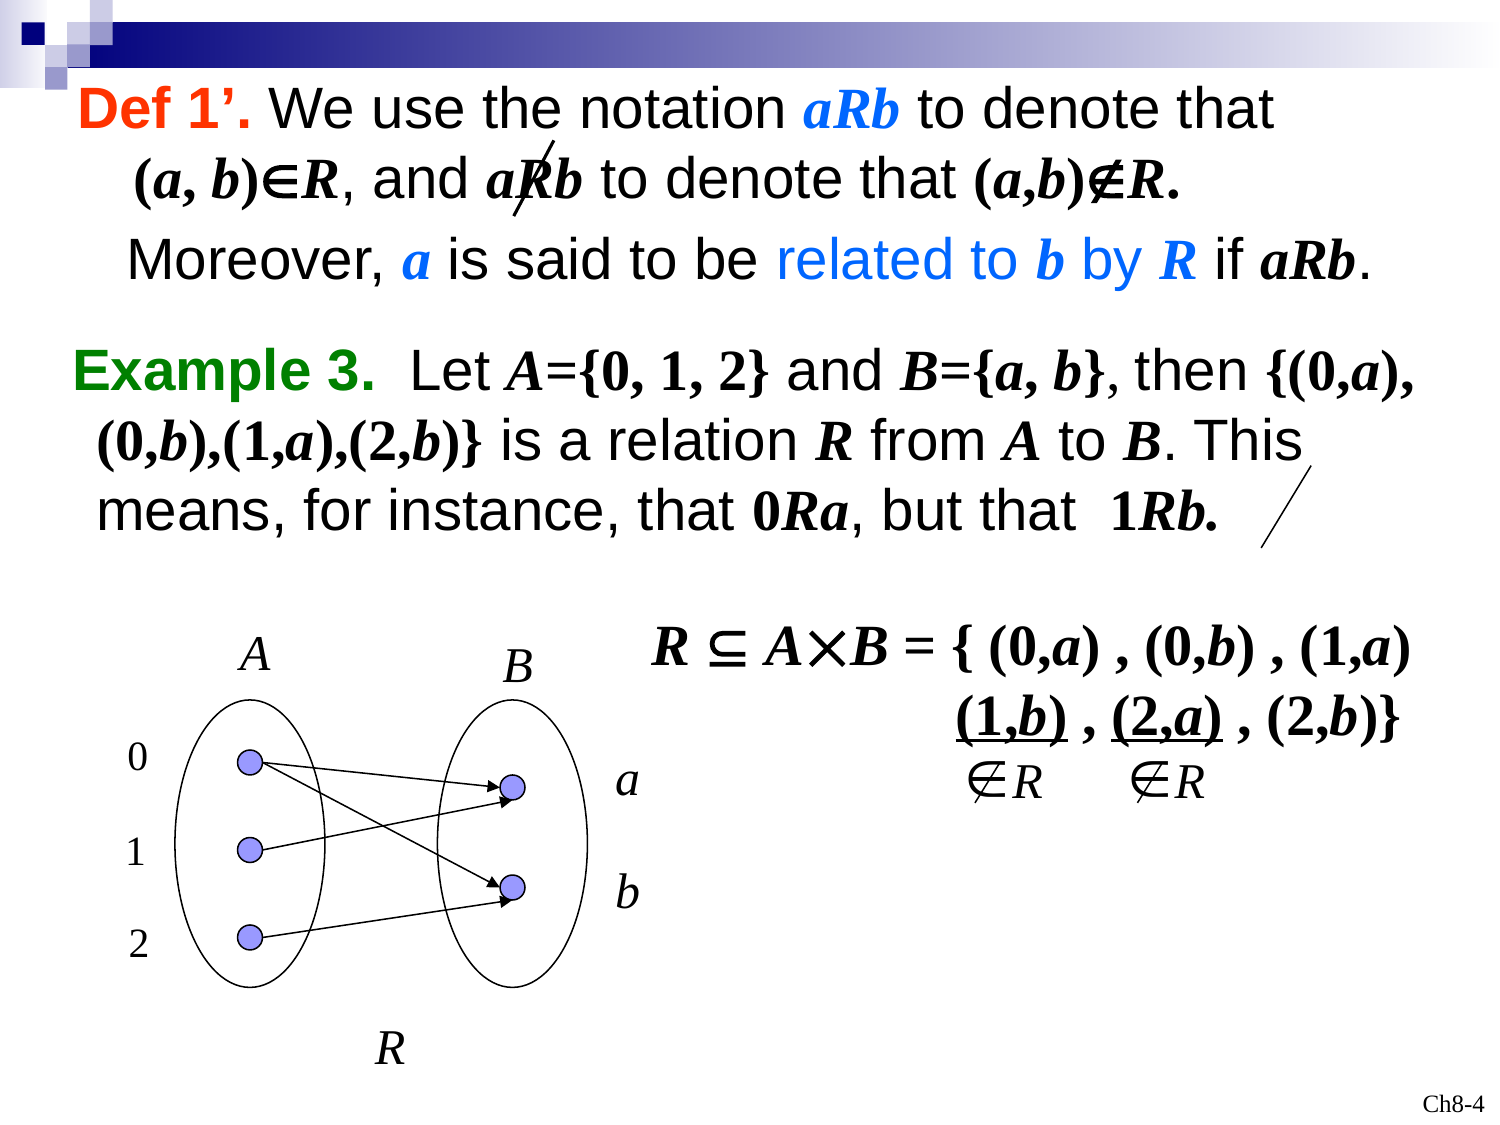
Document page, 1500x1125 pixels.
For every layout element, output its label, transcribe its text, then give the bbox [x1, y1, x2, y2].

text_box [24, 324, 1463, 558]
list Def 1’. We use the notation aRb to denote that (a, b)R, and aRb to denote that (a,b)R. Moreover, a is said to be related to b by R if aRb. [62, 62, 1451, 313]
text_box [109, 599, 1426, 1082]
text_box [512, 137, 564, 226]
slide_number Ch8- [1149, 1049, 1500, 1125]
